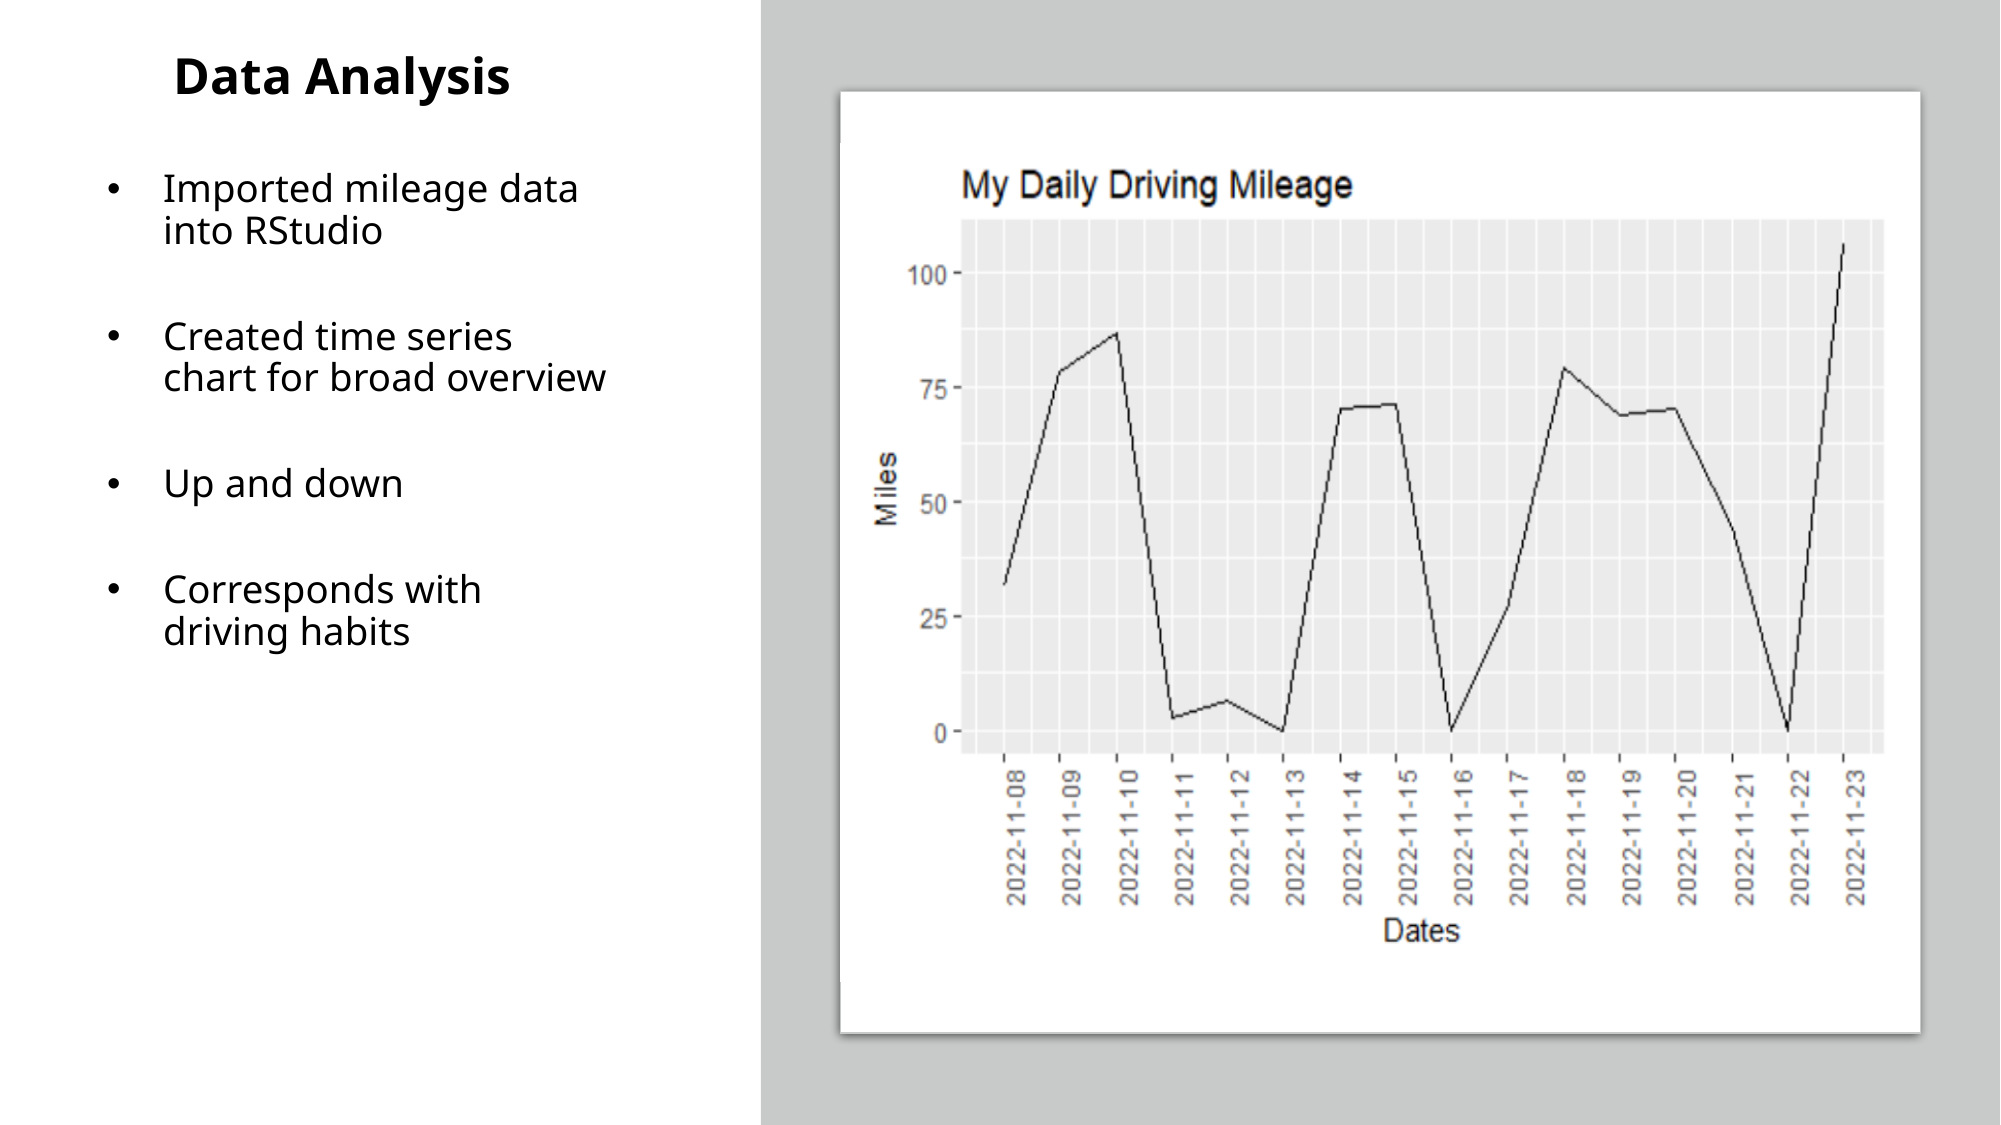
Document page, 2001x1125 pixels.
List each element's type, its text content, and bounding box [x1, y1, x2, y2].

text_box [839, 90, 1922, 1034]
text_box Data Analysis Imported mileage data into RStudio Created time series chart for broad overview Up and down Corresponds with driving habits [54, 43, 630, 665]
text_box [760, 0, 2000, 1125]
picture [840, 143, 1910, 982]
